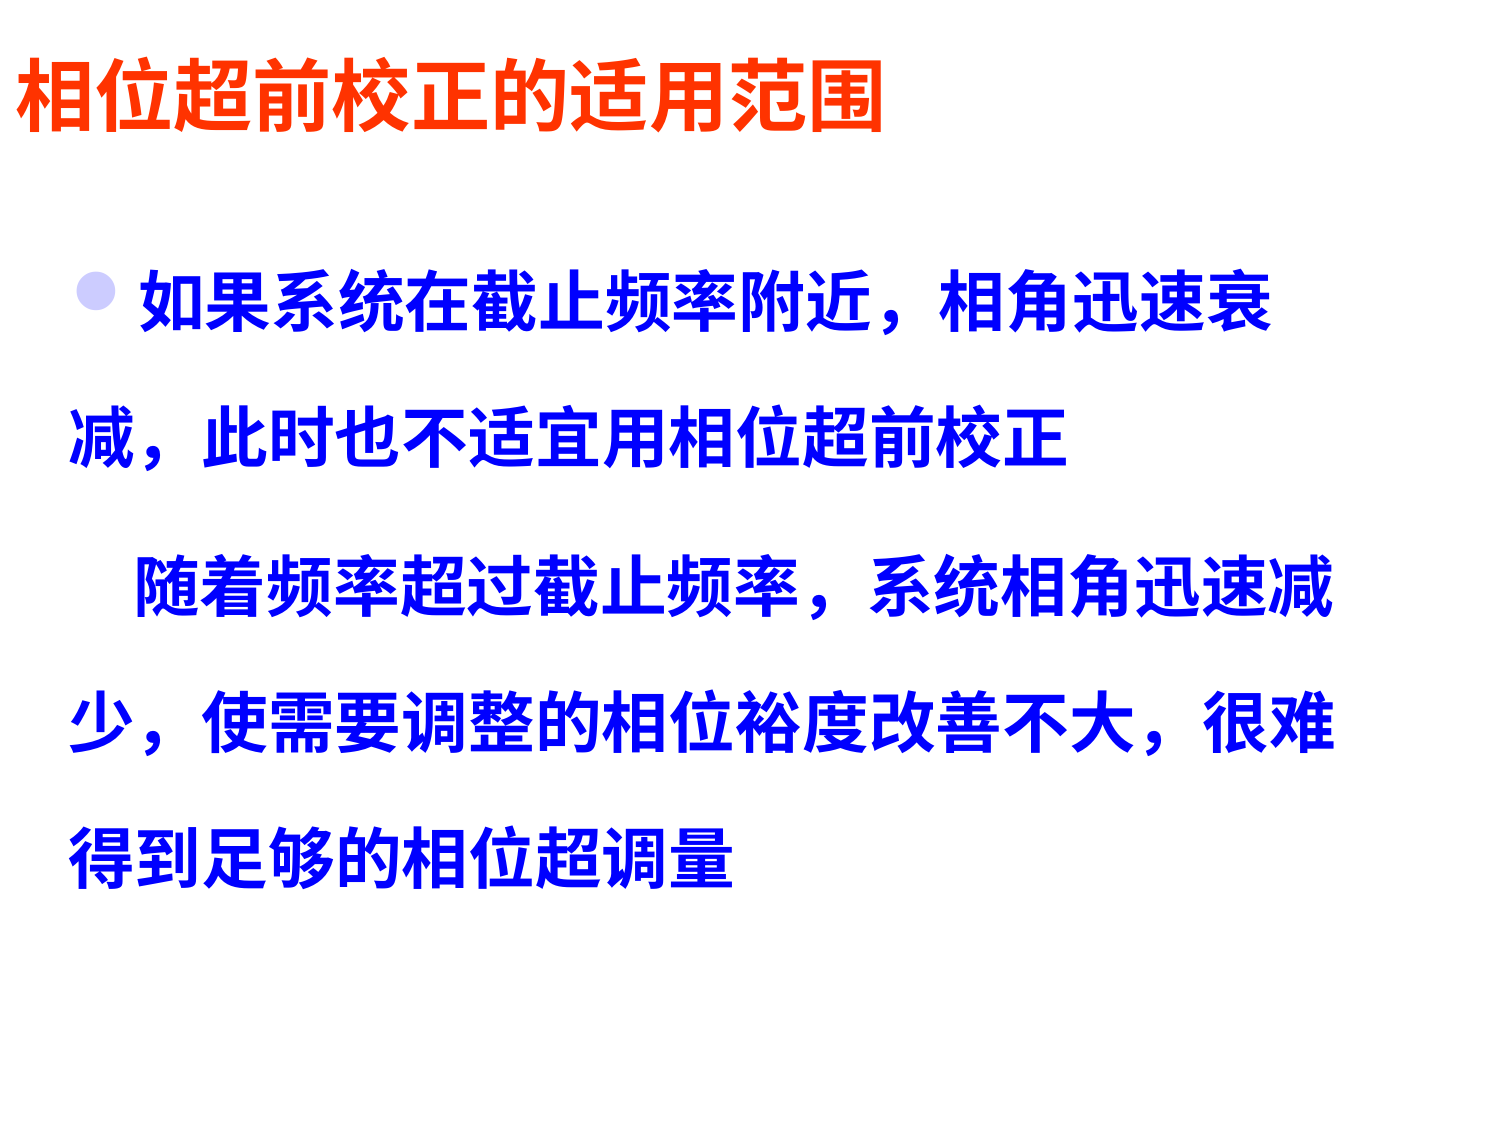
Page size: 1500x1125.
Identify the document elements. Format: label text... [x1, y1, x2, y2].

title 相位超前校正的适用范围 [0, 0, 1350, 188]
list 如果系统在截止频率附近，相角迅速衰减，此时也不适宜用相位超前校正 随着频率超过截止频率，系统相角迅速减少，使需要调整的相位裕度改善不大，很难得到足够的相位超调量 [53, 196, 1404, 1035]
